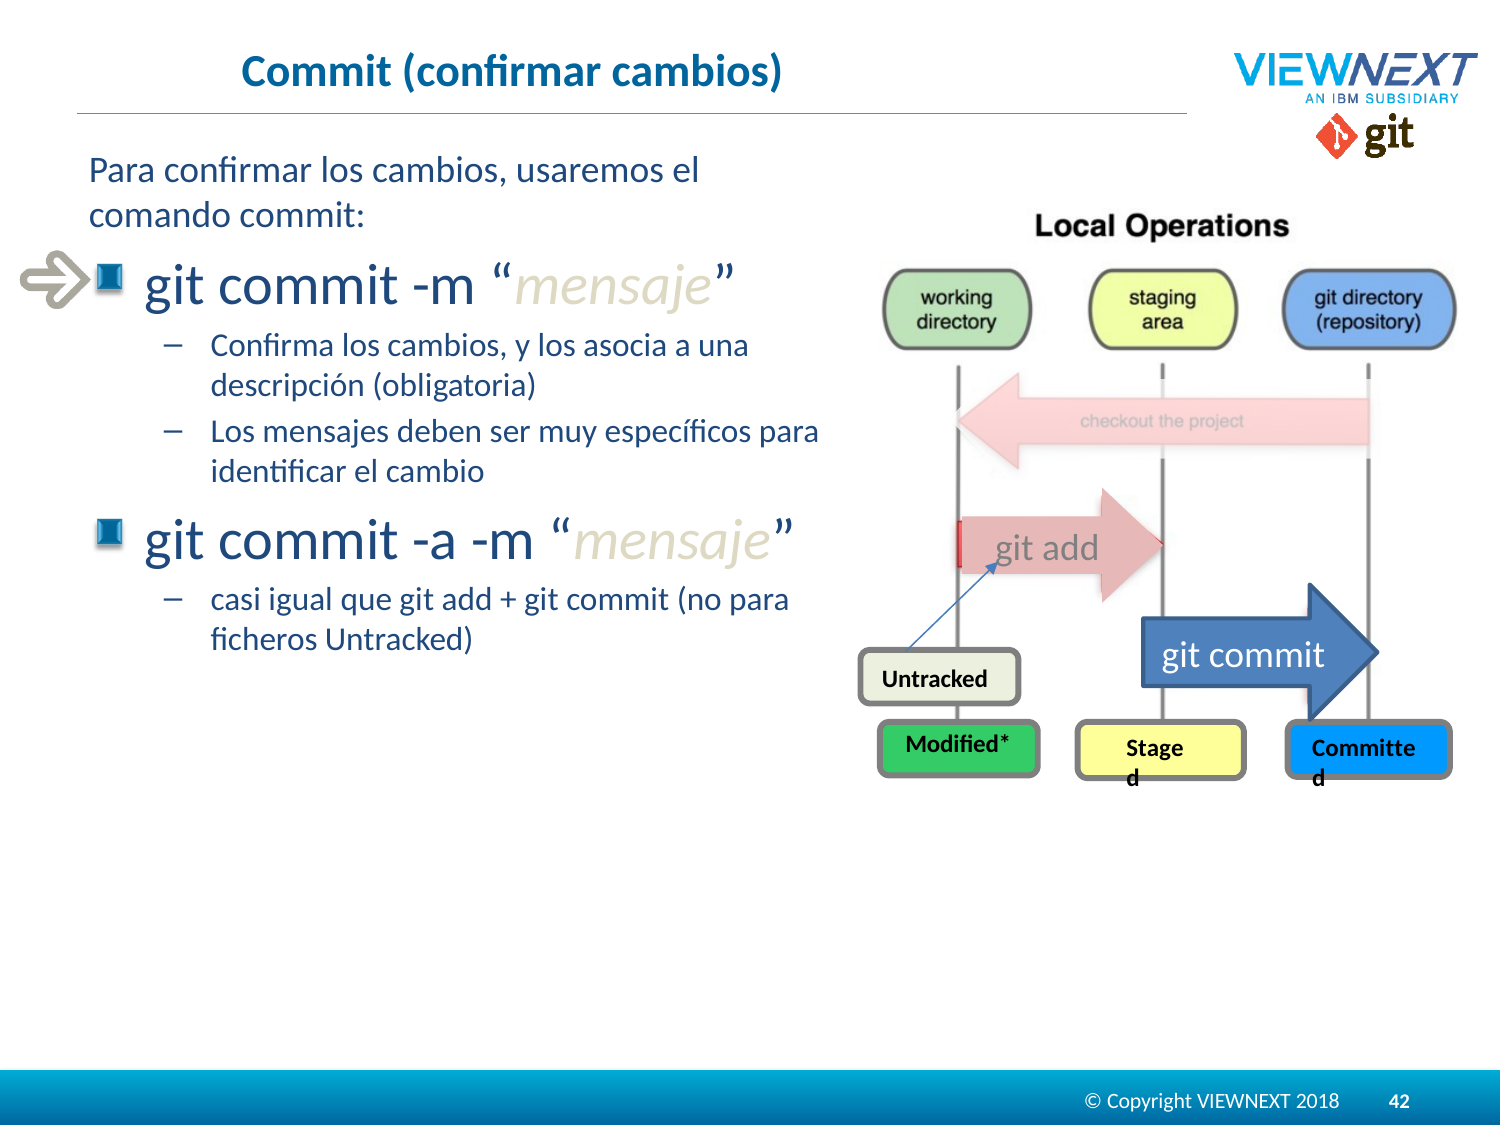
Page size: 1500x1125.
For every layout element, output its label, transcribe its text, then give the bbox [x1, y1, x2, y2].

text_box [1287, 721, 1450, 777]
picture [88, 515, 130, 557]
picture [1234, 41, 1478, 159]
text_box Staged [1124, 729, 1197, 792]
text_box [879, 721, 1038, 776]
text_box [946, 337, 1380, 501]
slide_number 42 [1074, 1070, 1425, 1125]
text_box [879, 208, 1459, 725]
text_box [905, 561, 999, 652]
text_box Committed [1310, 729, 1428, 791]
text_box [1077, 721, 1244, 779]
text_box git commit [1141, 582, 1380, 722]
title Commit (confirmar cambios) [76, 30, 1255, 106]
text_box [860, 649, 1019, 704]
text_box git add [960, 485, 1166, 605]
picture [11, 231, 130, 321]
text_box Untracked [879, 660, 991, 693]
text_box Modified* [903, 726, 1015, 758]
text_box Para confirmar los cambios, usaremos el comando commit: git commit -m “mensaje” Confirma los cambios, y los asocia a una descripción (obligatoria) Los mensajes deben ser muy específicos para identificar el cambio git commit -a -m “mensaje” casi igual que git add + git commit (no para ficheros Untracked) [73, 137, 848, 953]
